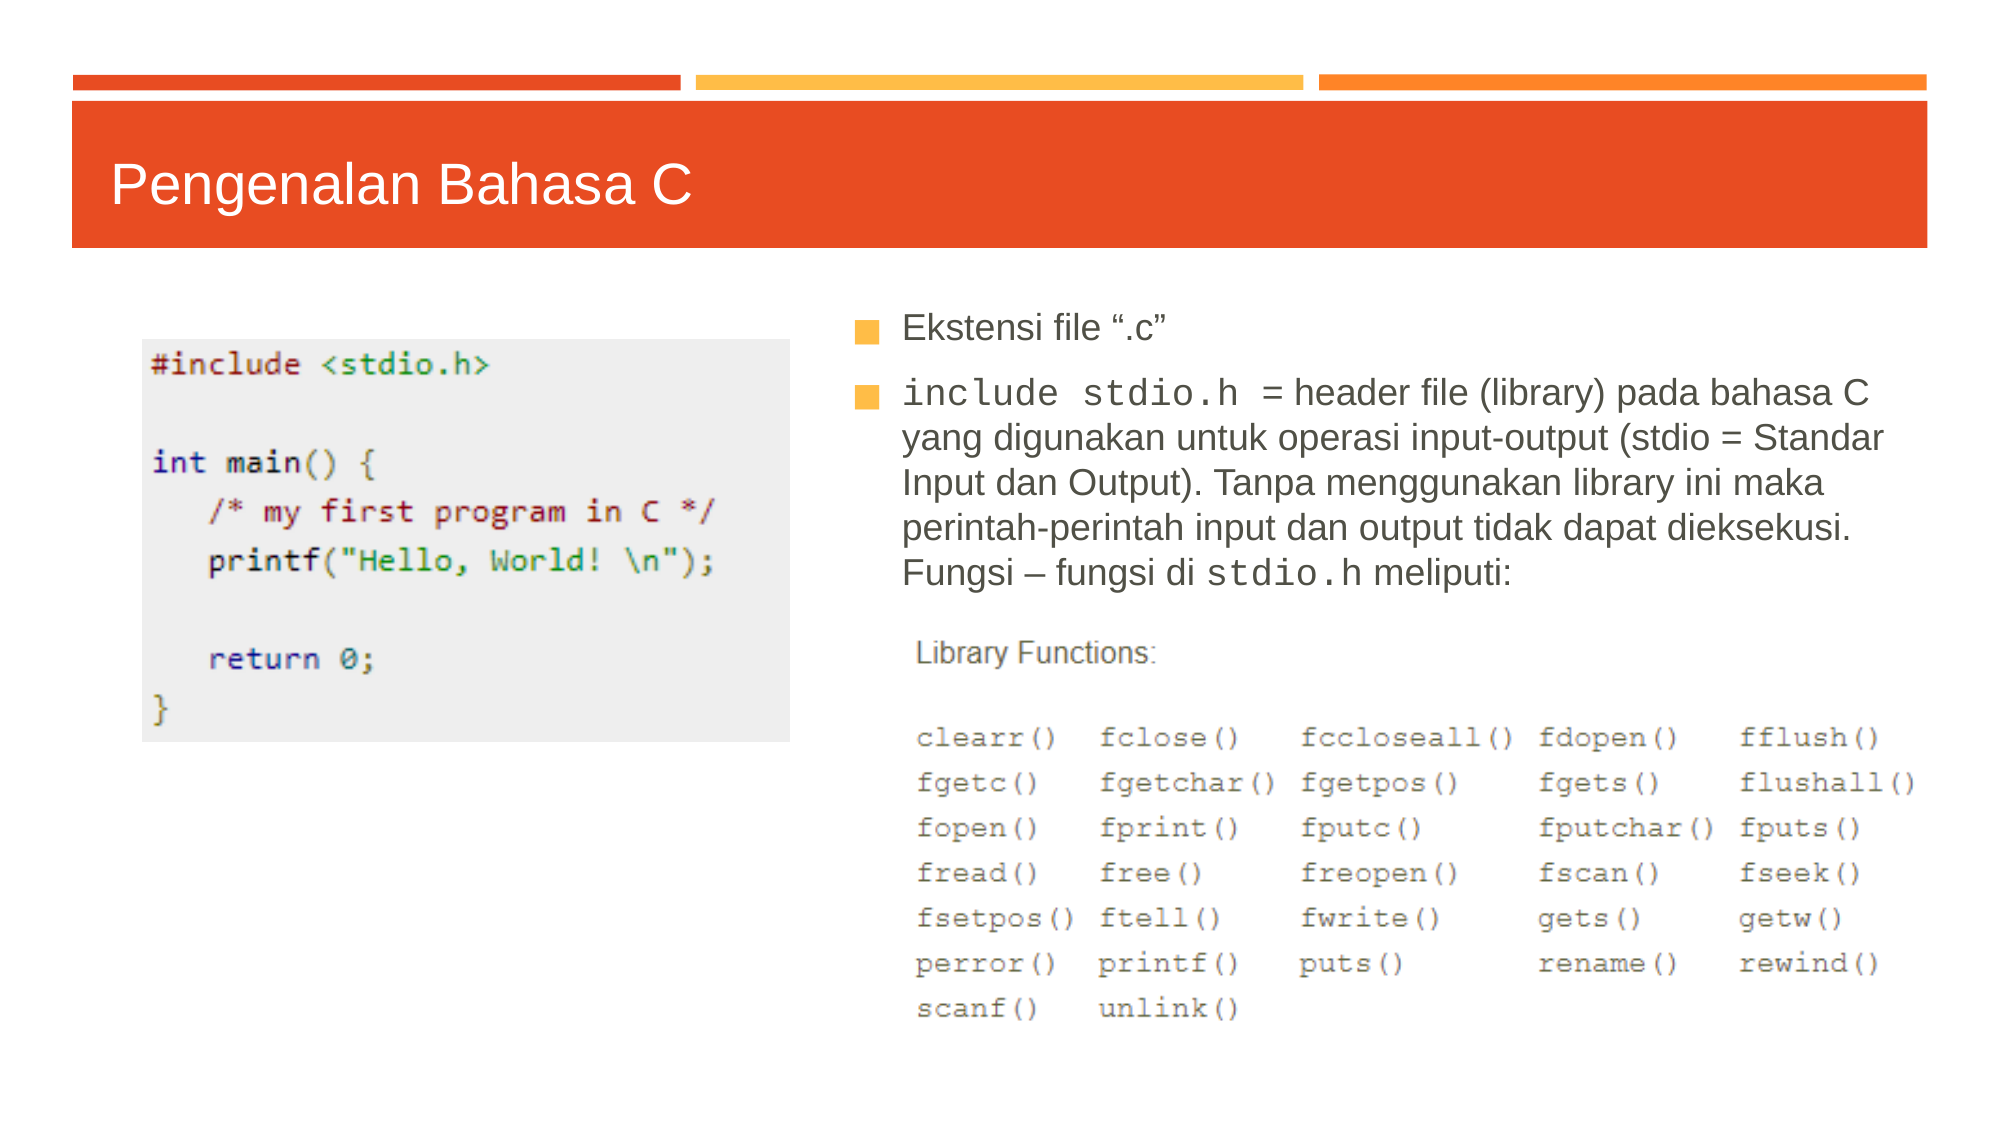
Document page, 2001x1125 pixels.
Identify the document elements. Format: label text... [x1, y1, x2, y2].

picture [142, 338, 791, 742]
picture [903, 628, 1929, 1036]
title Pengenalan Bahasa C [95, 115, 1905, 248]
list Ekstensi file “.c” include stdio.h = header file (library) pada bahasa C yang digunakan untuk operasi input-output (stdio = Standar Input dan Output). Tanpa menggunakan library ini maka perintah-perintah input dan output tidak dapat dieksekusi. Fungsi – fungsi di stdio.h meliputi: [836, 295, 1905, 962]
